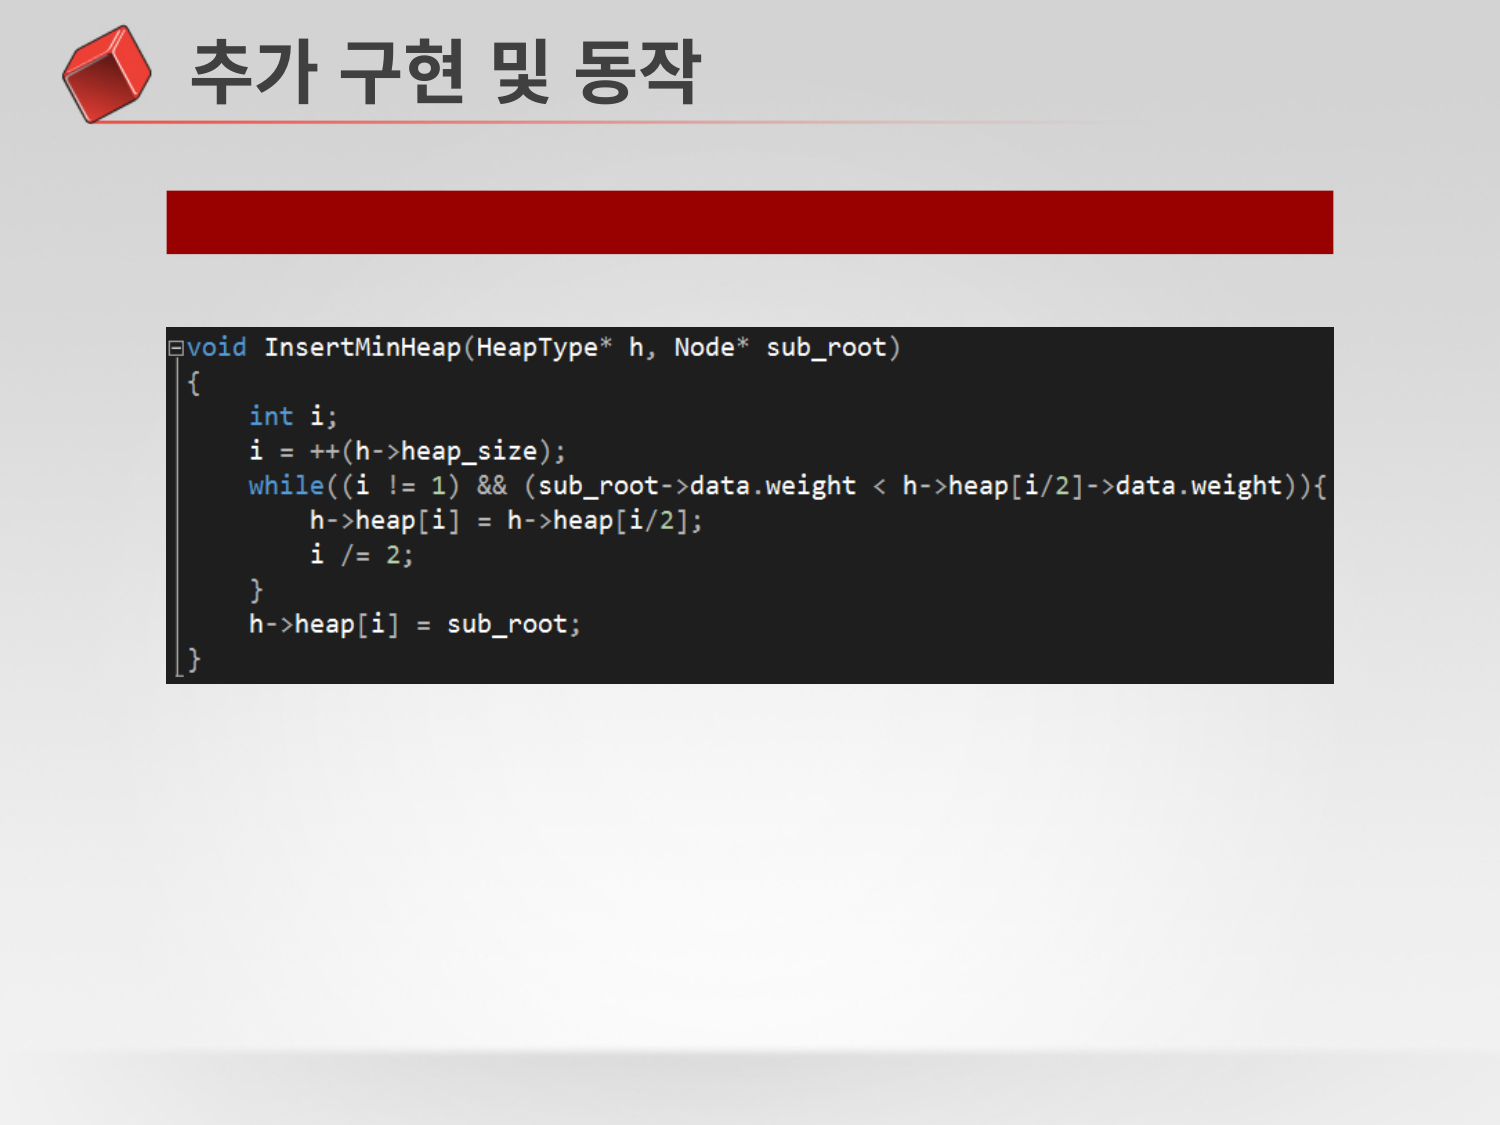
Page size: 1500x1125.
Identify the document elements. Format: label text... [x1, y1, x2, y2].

picture [0, 0, 1500, 1125]
title 추가 구현 및 동작 [174, 19, 767, 121]
text_box 1-3 [64, 46, 160, 102]
text_box 허프만 트리 생성 – 최소 힙 삽입 [164, 188, 1335, 256]
